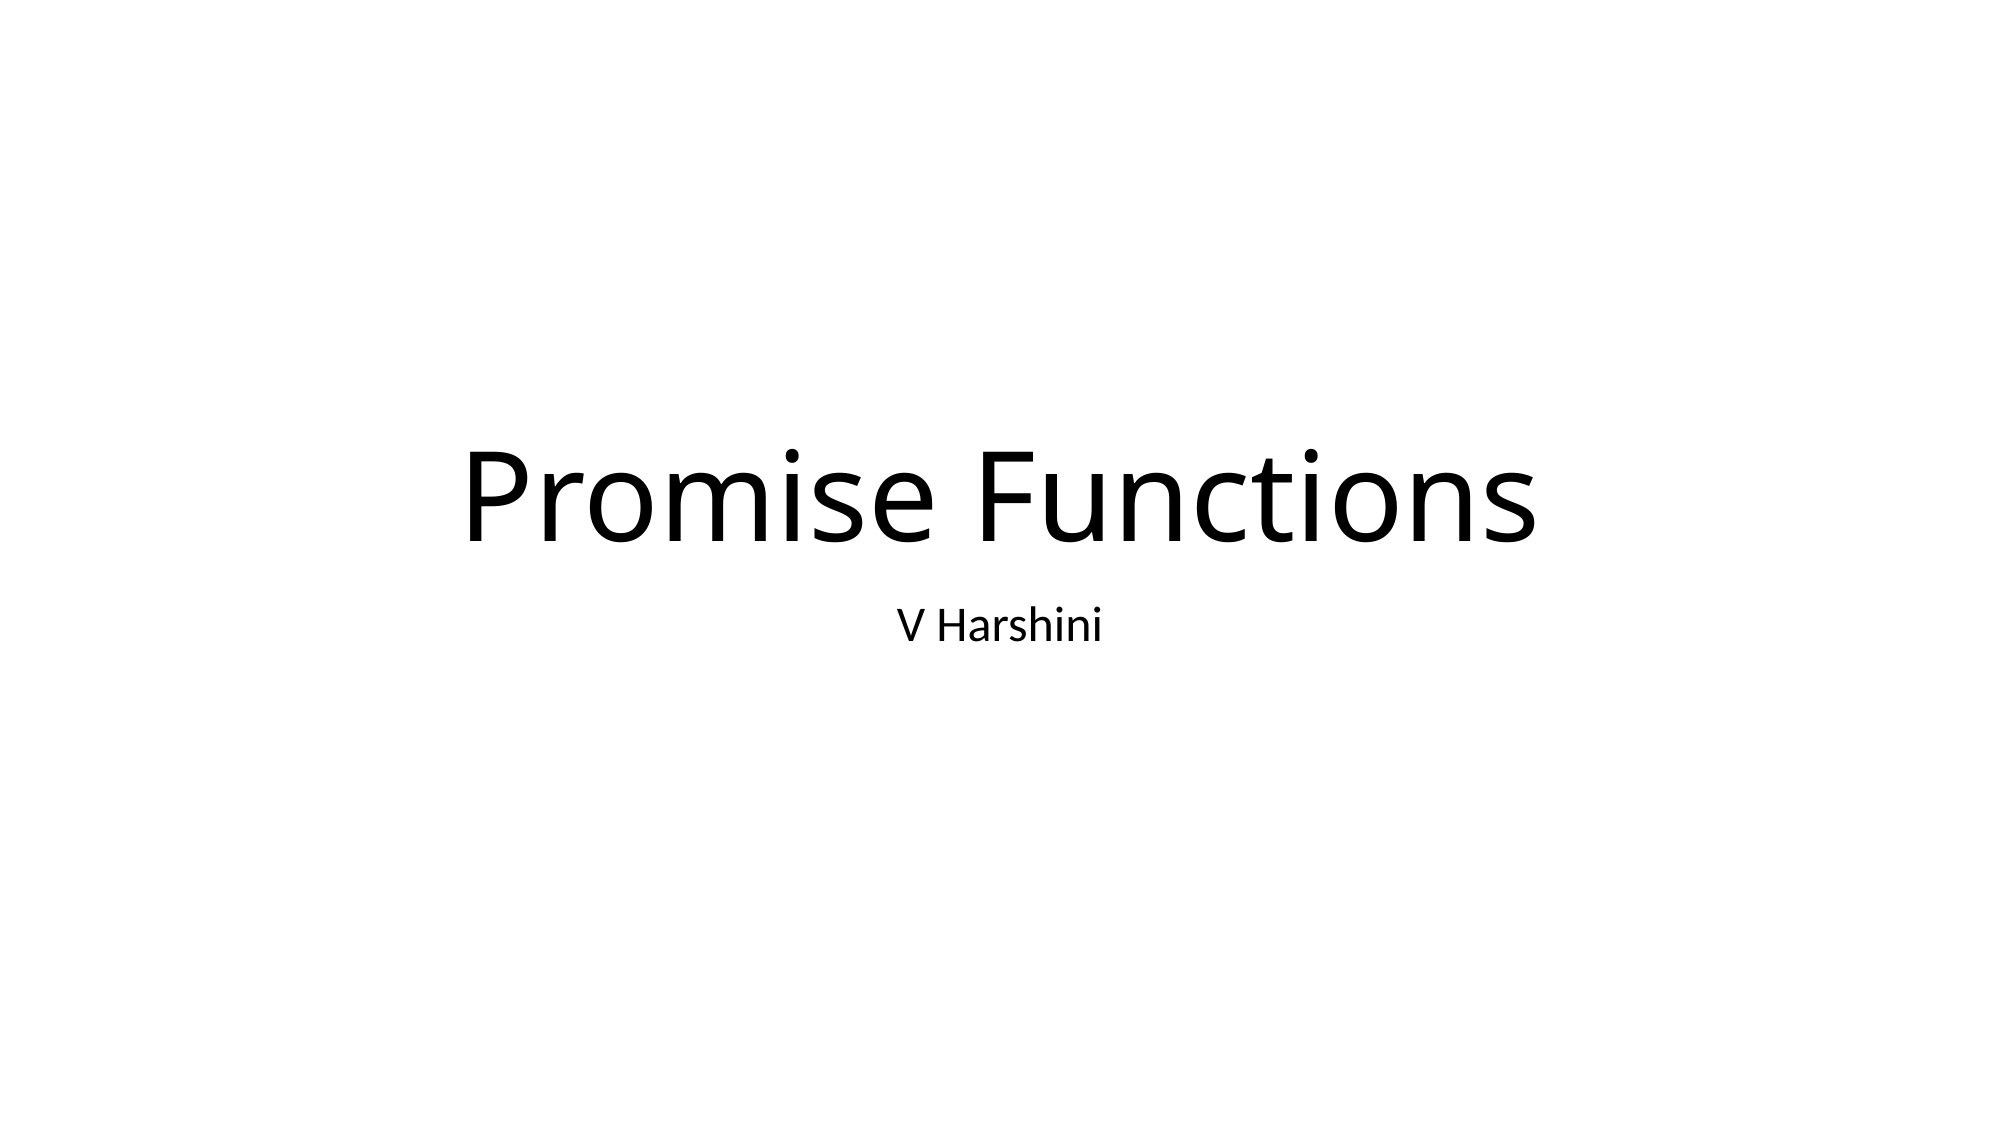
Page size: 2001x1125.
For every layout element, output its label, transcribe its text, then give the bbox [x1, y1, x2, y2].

title Promise Functions [249, 184, 1750, 576]
subtitle V Harshini [249, 590, 1750, 863]
